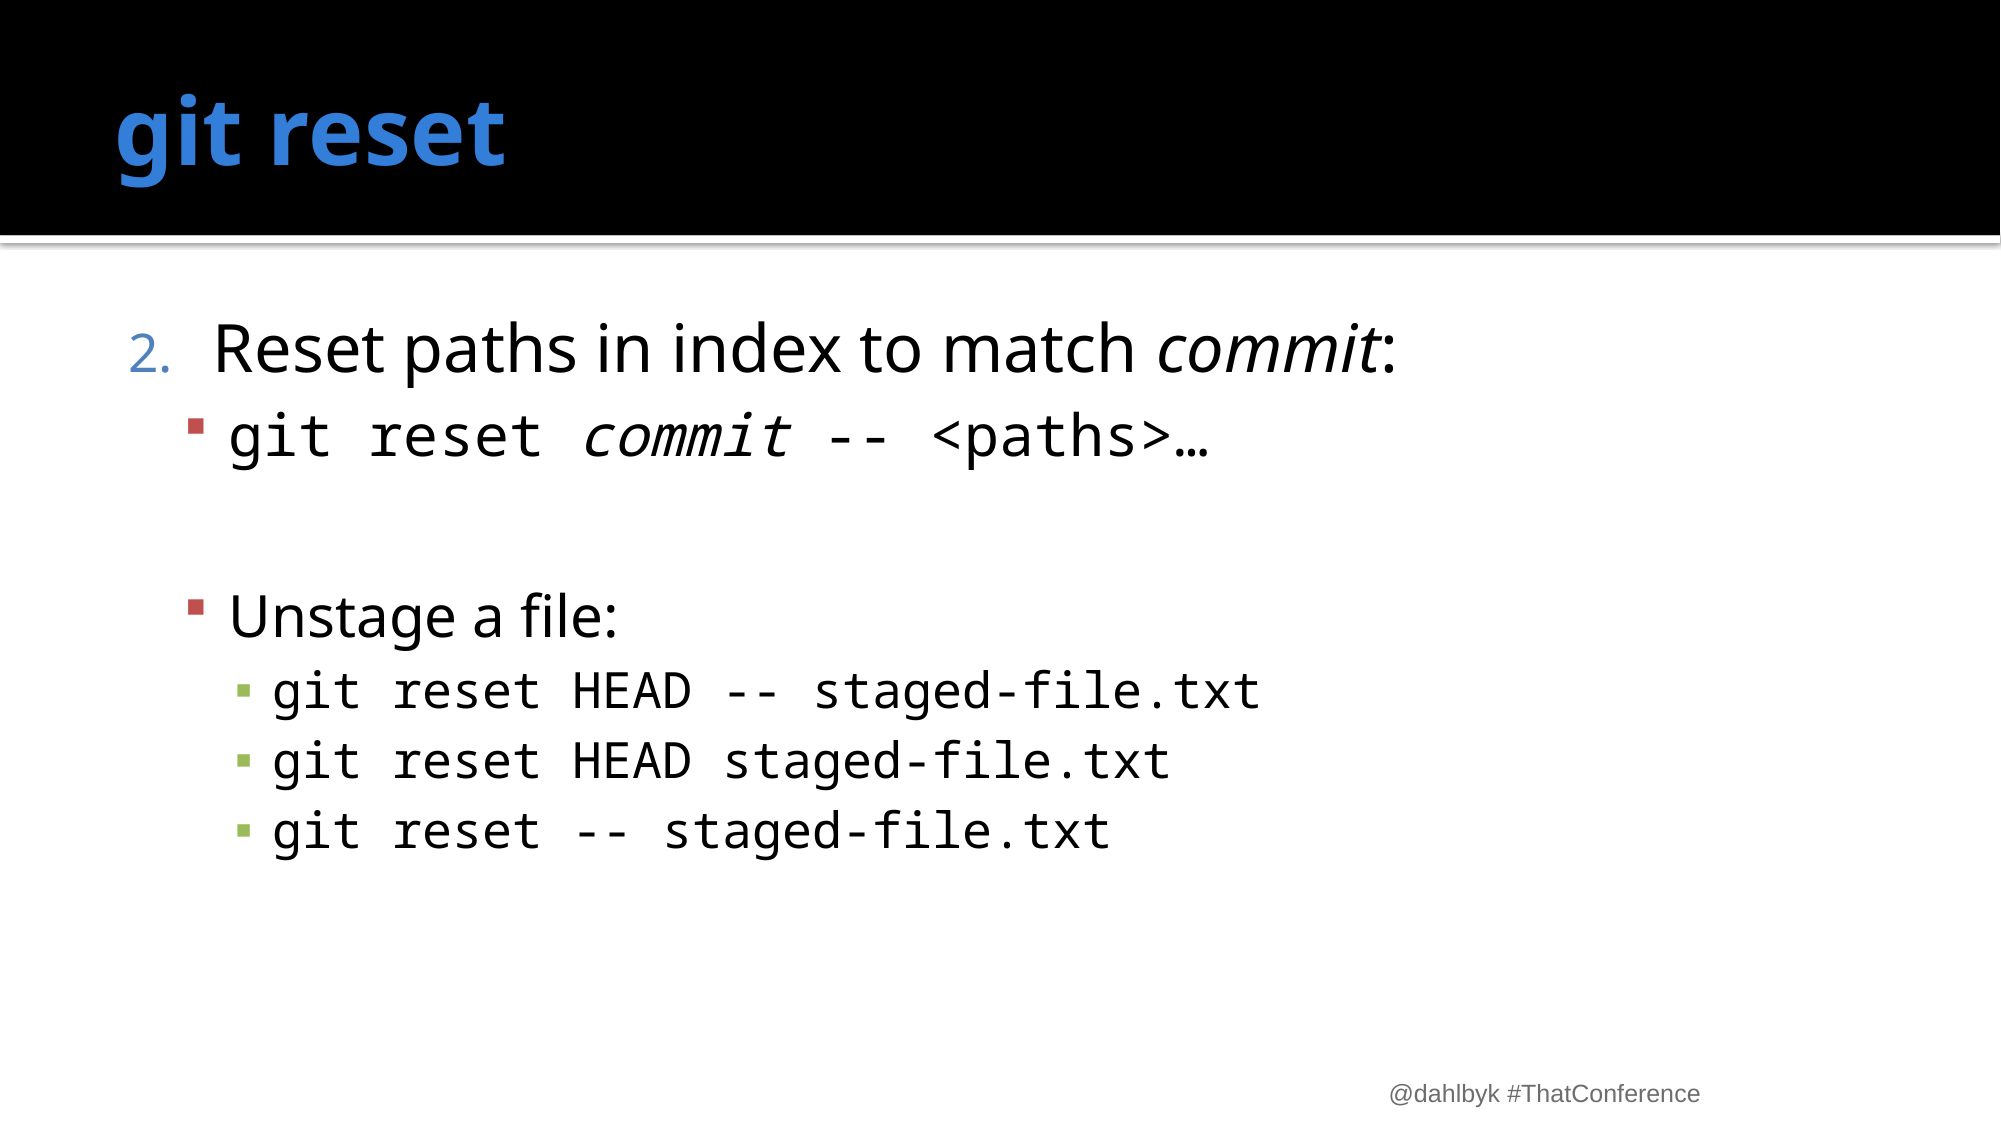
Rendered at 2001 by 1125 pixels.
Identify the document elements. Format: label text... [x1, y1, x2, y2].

slide_number @dahlbyk #ThatConference [1325, 1062, 1717, 1108]
list Reset paths in index to match commit: git reset commit -- <paths>… Unstage a file: git reset HEAD -- staged-file.txt git reset HEAD staged-file.txt git reset -- staged-file.txt [99, 291, 1900, 1050]
title git reset [99, 25, 1900, 231]
